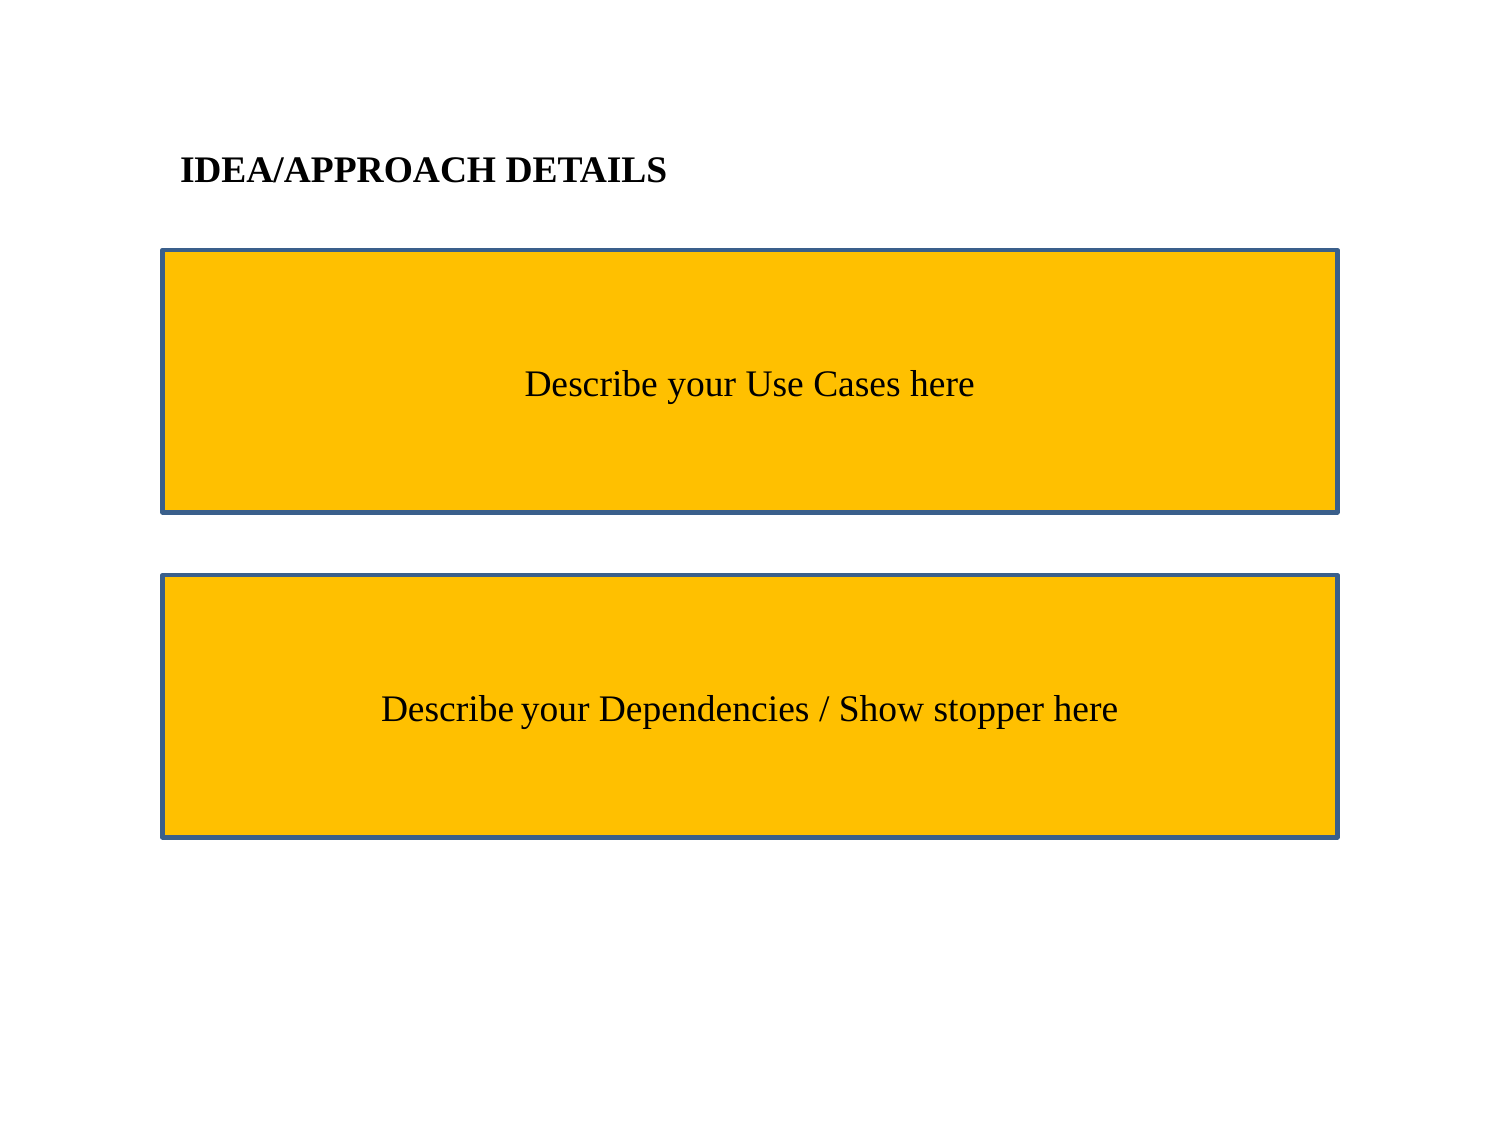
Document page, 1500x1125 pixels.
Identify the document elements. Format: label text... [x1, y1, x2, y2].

text_box Describe your Dependencies / Show stopper here [160, 573, 1340, 840]
text_box IDEA/APPROACH DETAILS [165, 137, 683, 198]
text_box Describe your Use Cases here [160, 248, 1340, 515]
